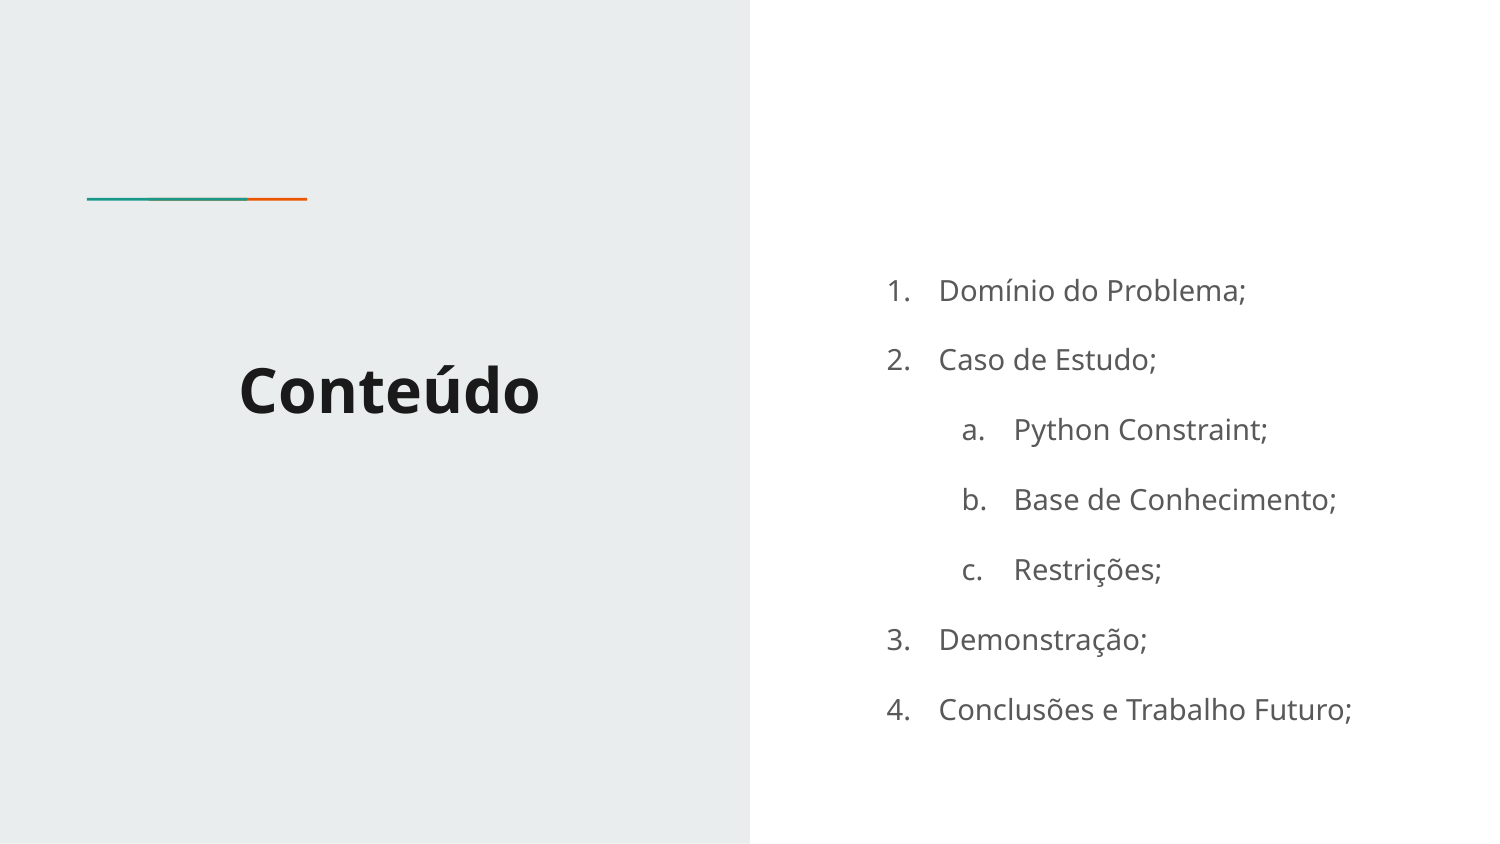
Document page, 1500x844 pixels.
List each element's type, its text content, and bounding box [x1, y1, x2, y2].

list Domínio do Problema; Caso de Estudo; Python Constraint; Base de Conhecimento; Restrições; Demonstração; Conclusões e Trabalho Futuro; [848, 221, 1403, 719]
title Conteúdo [119, 216, 662, 494]
